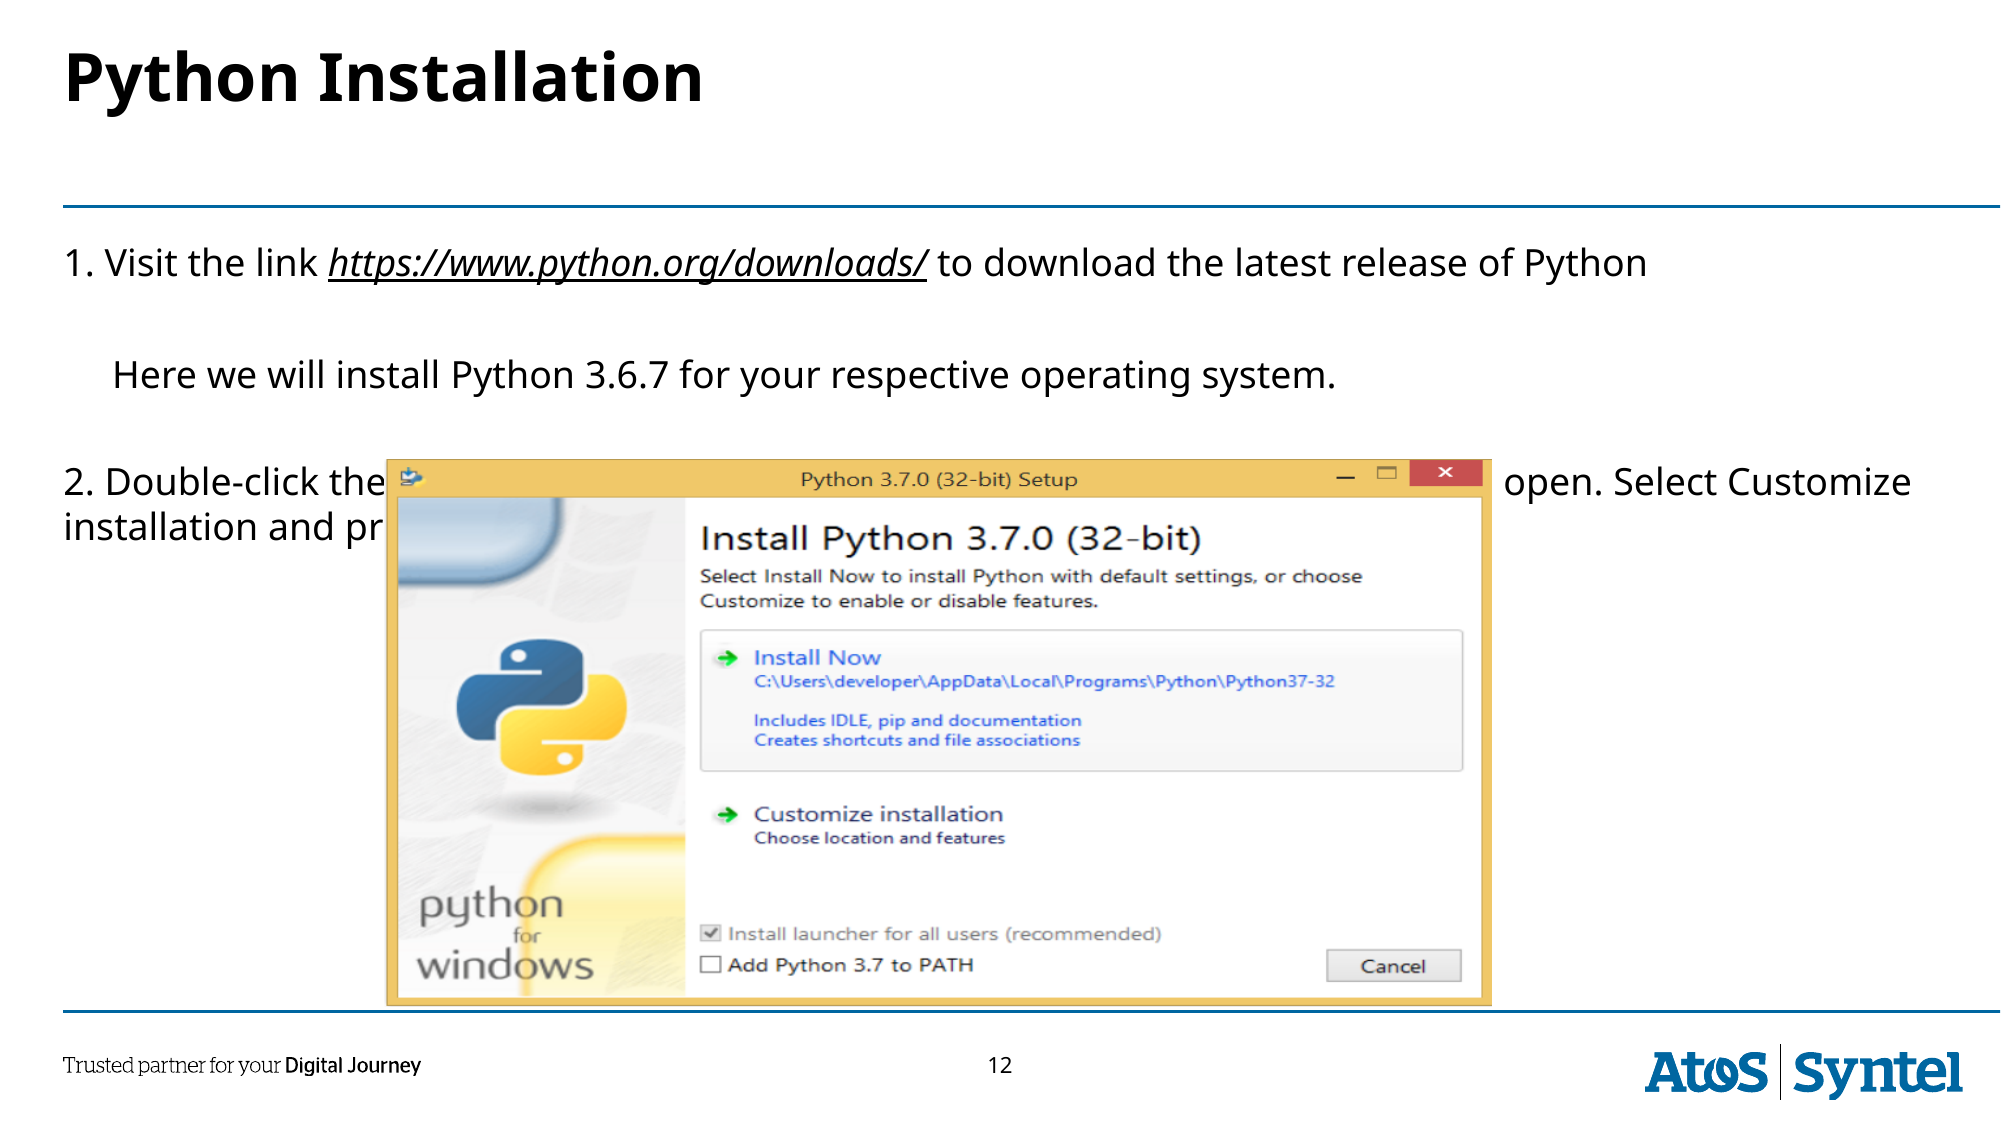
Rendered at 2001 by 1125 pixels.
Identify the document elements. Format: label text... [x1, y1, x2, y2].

title Python Installation [63, 26, 1961, 185]
list 1. Visit the link https://www.python.org/downloads/ to download the latest release of Python Here we will install Python 3.6.7 for your respective operating system. 2. Double-click the executable file which is downloaded; the following window will open. Select Customize installation and proceed. [63, 238, 1962, 983]
picture [384, 459, 1492, 1007]
